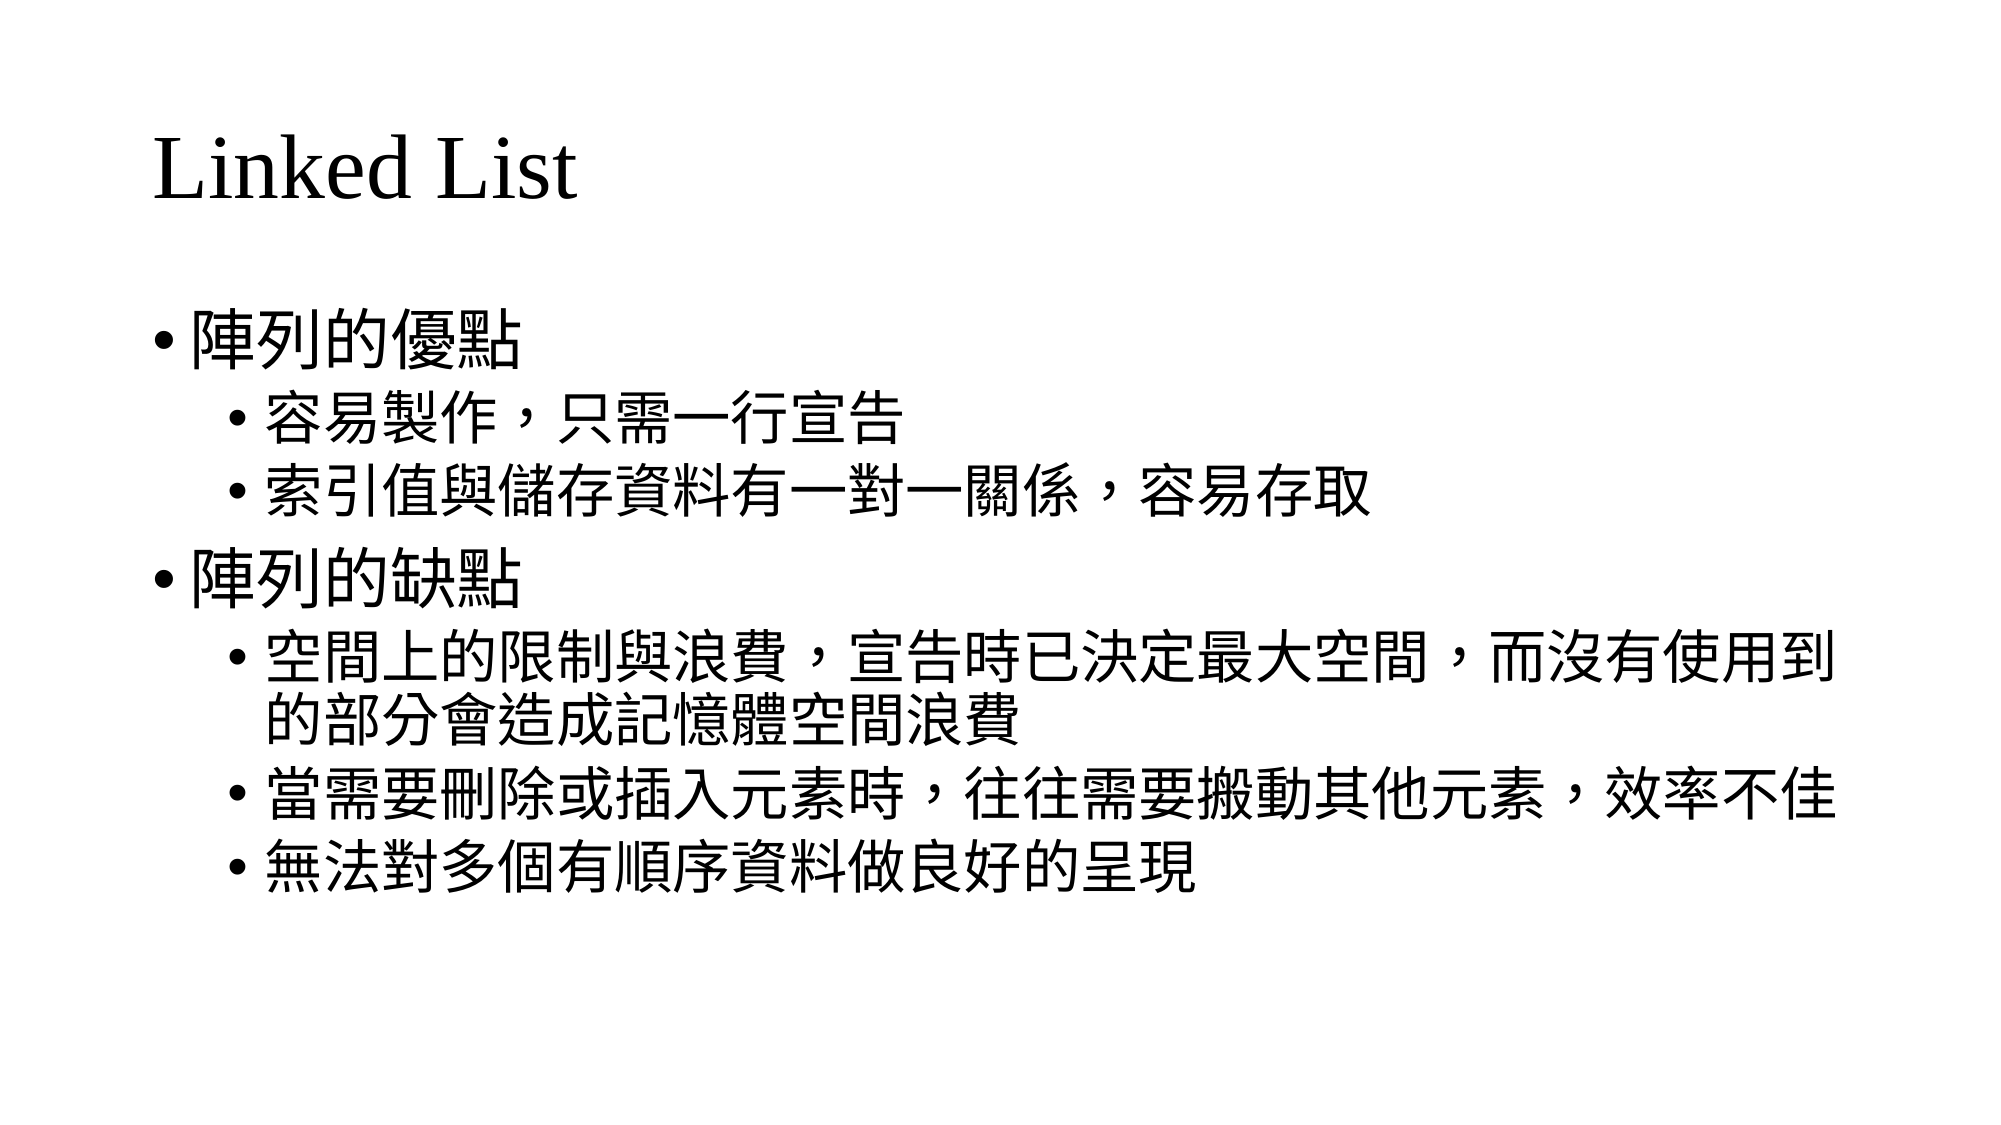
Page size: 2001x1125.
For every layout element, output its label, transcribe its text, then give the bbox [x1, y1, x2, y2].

list 陣列的優點 容易製作，只需一行宣告 索引值與儲存資料有一對一關係，容易存取 陣列的缺點 空間上的限制與浪費，宣告時已決定最大空間，而沒有使用到的部分會造成記憶體空間浪費 當需要刪除或插入元素時，往往需要搬動其他元素，效率不佳 無法對多個有順序資料做良好的呈現 [137, 299, 1863, 1014]
title Linked List [137, 59, 1863, 278]
